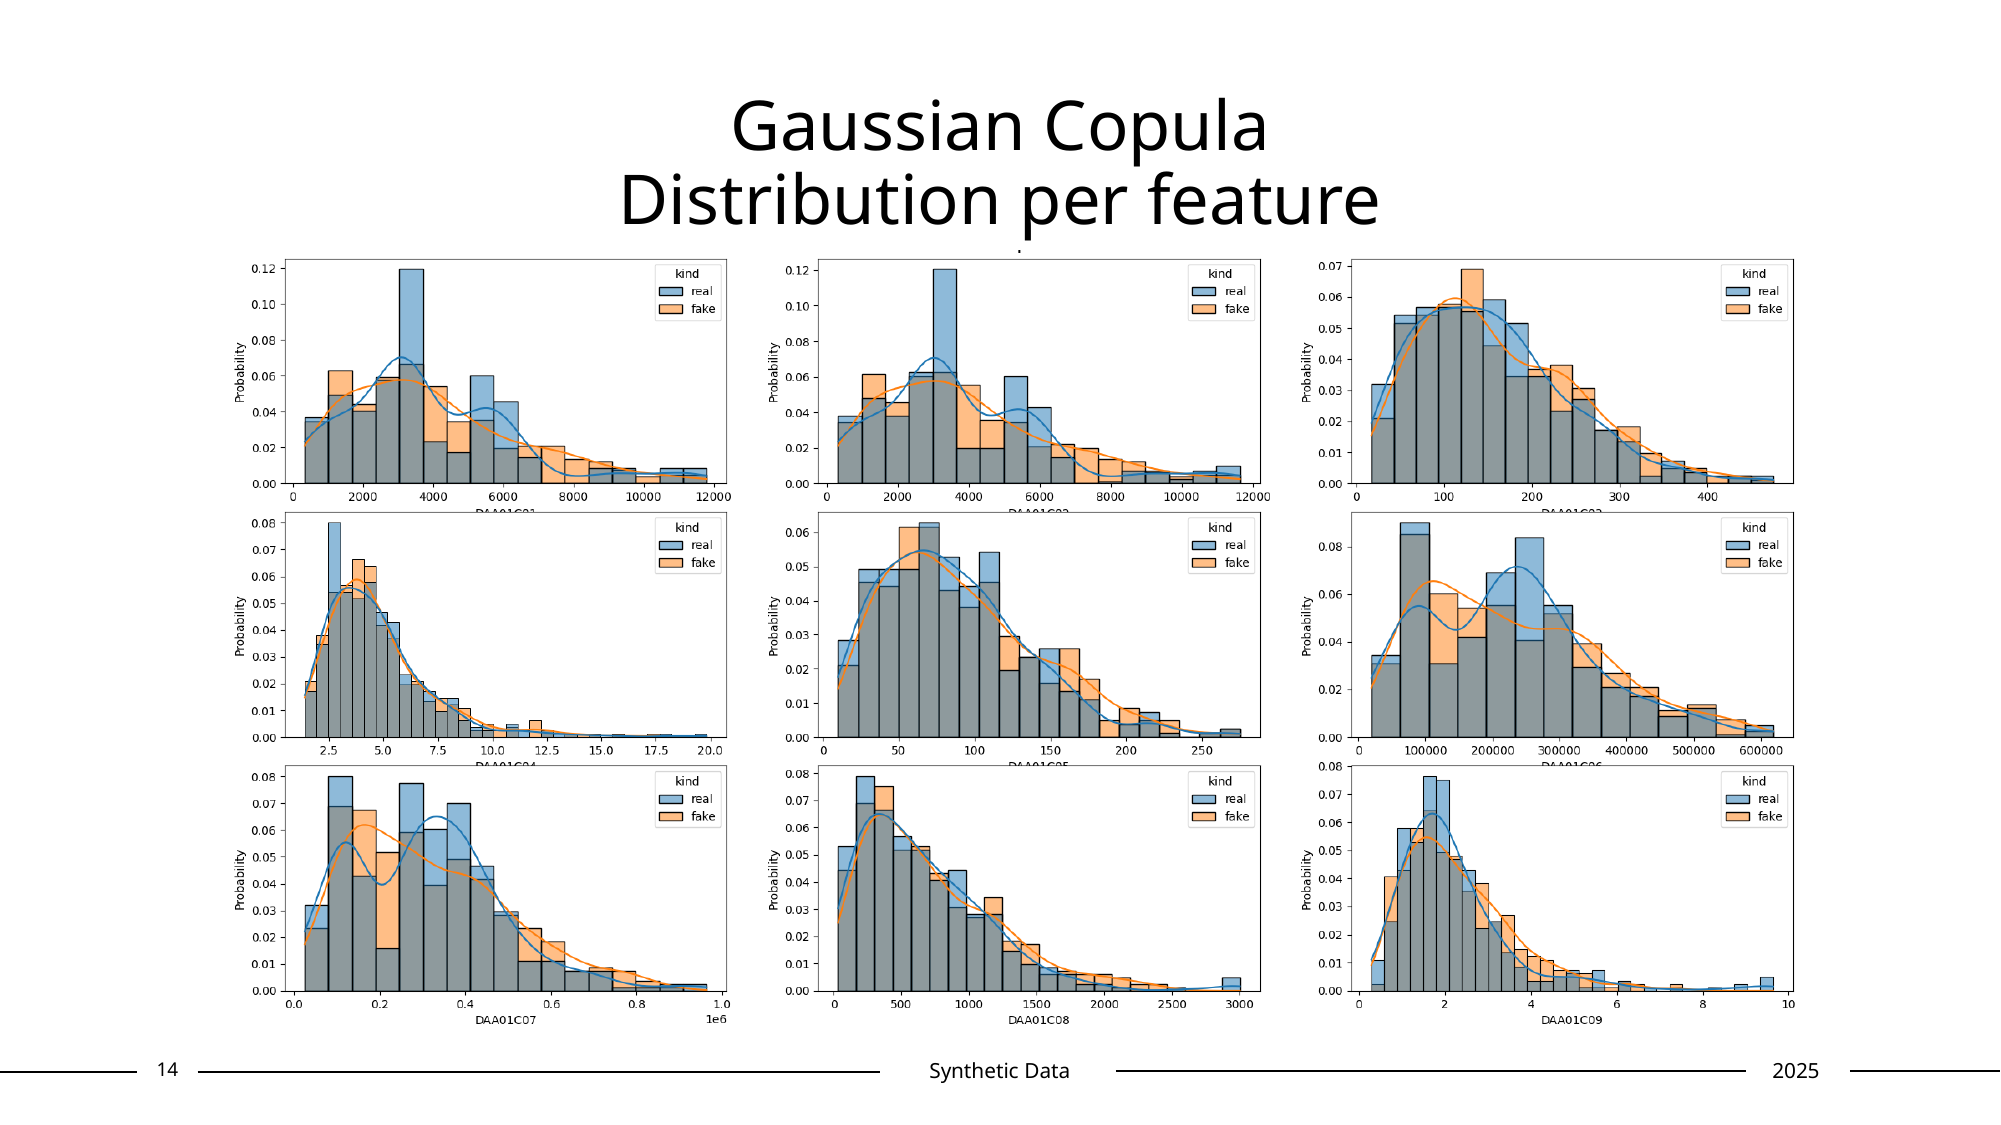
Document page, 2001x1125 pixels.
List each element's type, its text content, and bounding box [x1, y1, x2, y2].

title Gaussian Copula Distribution per feature [187, 83, 1813, 251]
footer Synthetic Data [879, 1050, 1120, 1091]
slide_number 2025 [1743, 1050, 1849, 1091]
slide_number 14 [137, 1050, 198, 1091]
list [209, 249, 1814, 1034]
